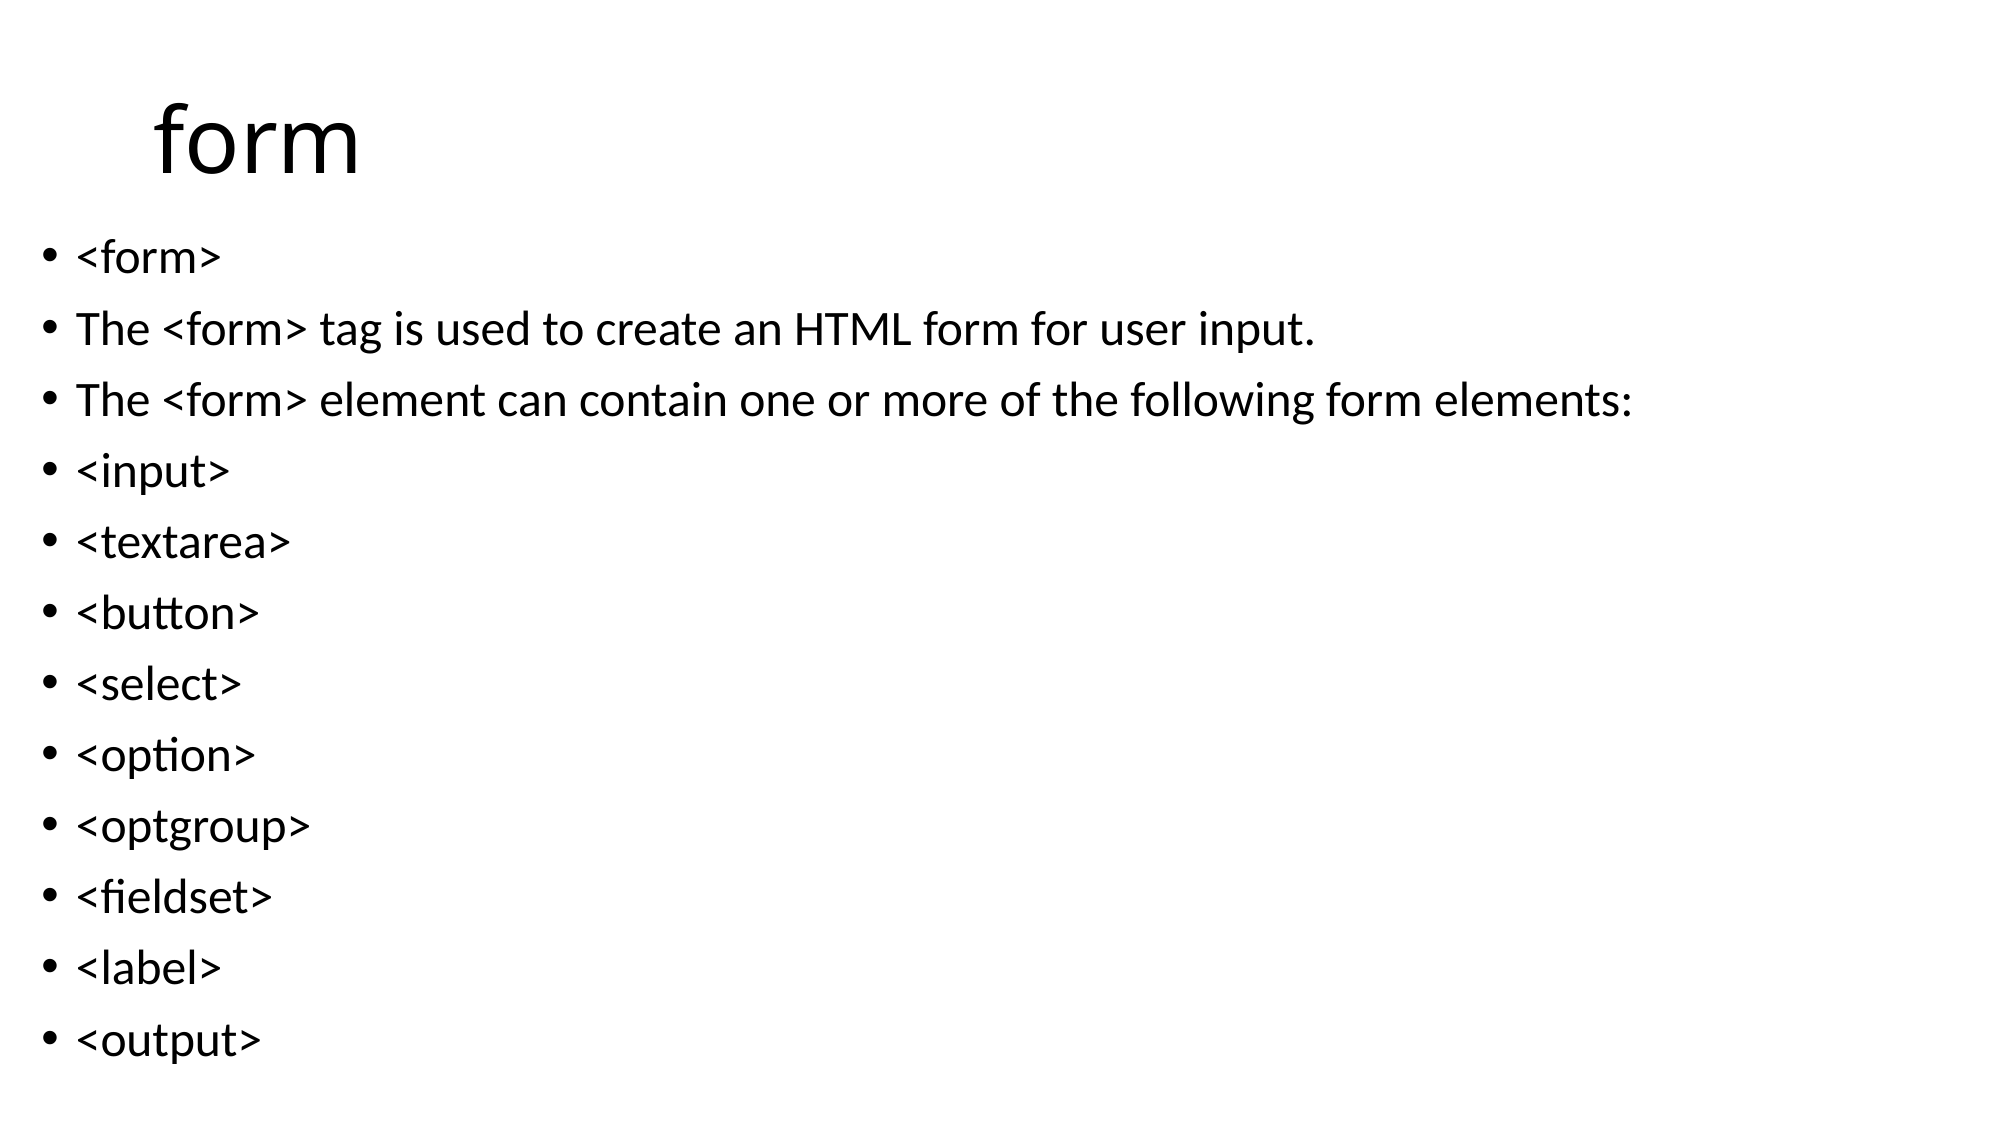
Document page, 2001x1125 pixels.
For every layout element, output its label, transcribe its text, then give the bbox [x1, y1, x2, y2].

list <form> The <form> tag is used to create an HTML form for user input. The <form> element can contain one or more of the following form elements: <input> <textarea> <button> <select> <option> <optgroup> <fieldset> <label> <output> [26, 223, 1849, 1078]
title form [138, 64, 1837, 223]
